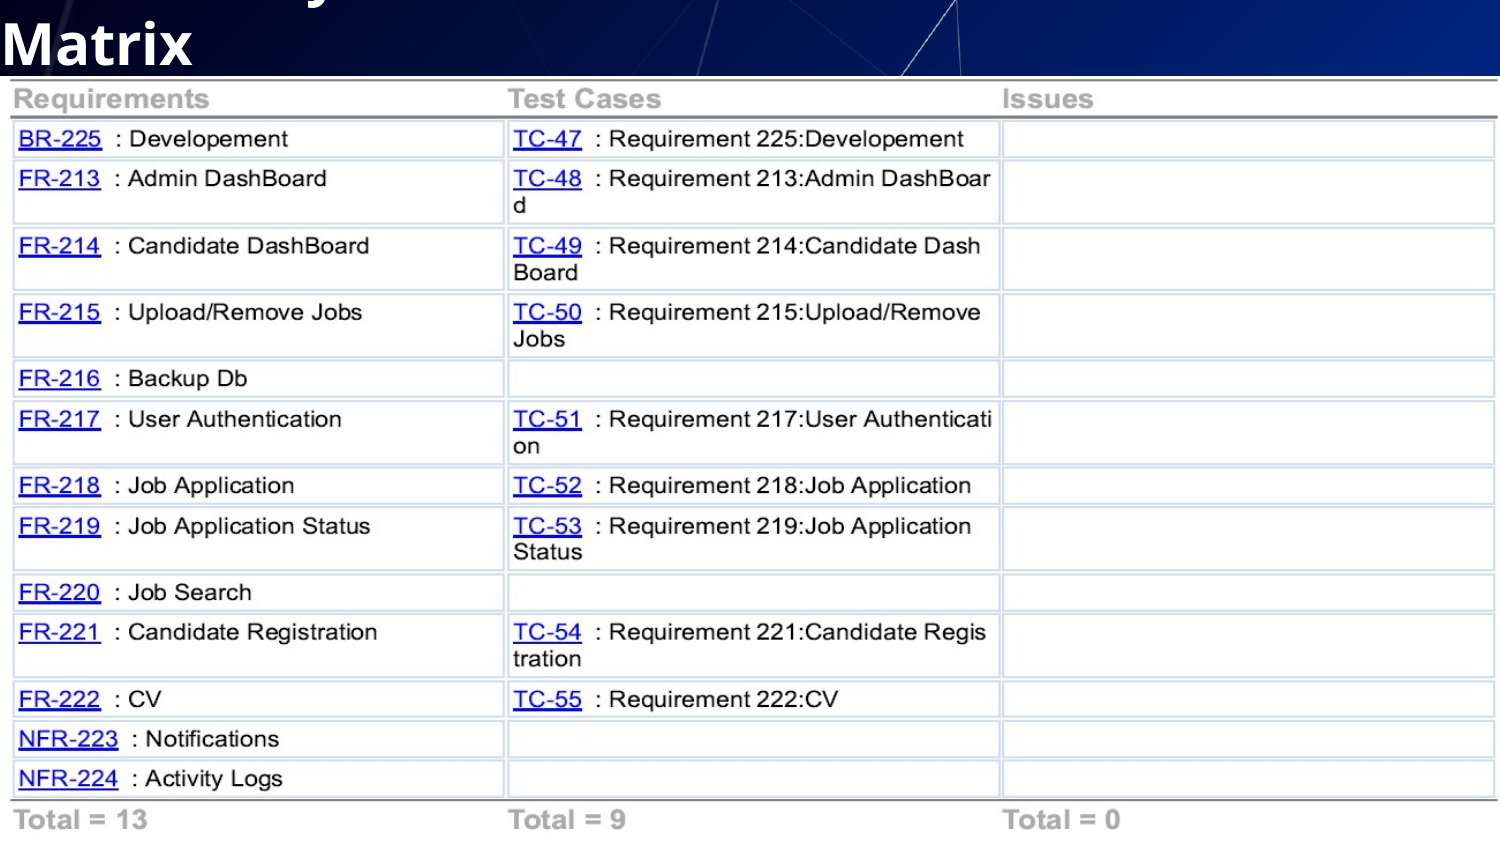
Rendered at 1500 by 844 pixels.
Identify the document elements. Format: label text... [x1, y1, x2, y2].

picture [0, 0, 1500, 844]
title Traceability Matrix [0, 0, 499, 74]
